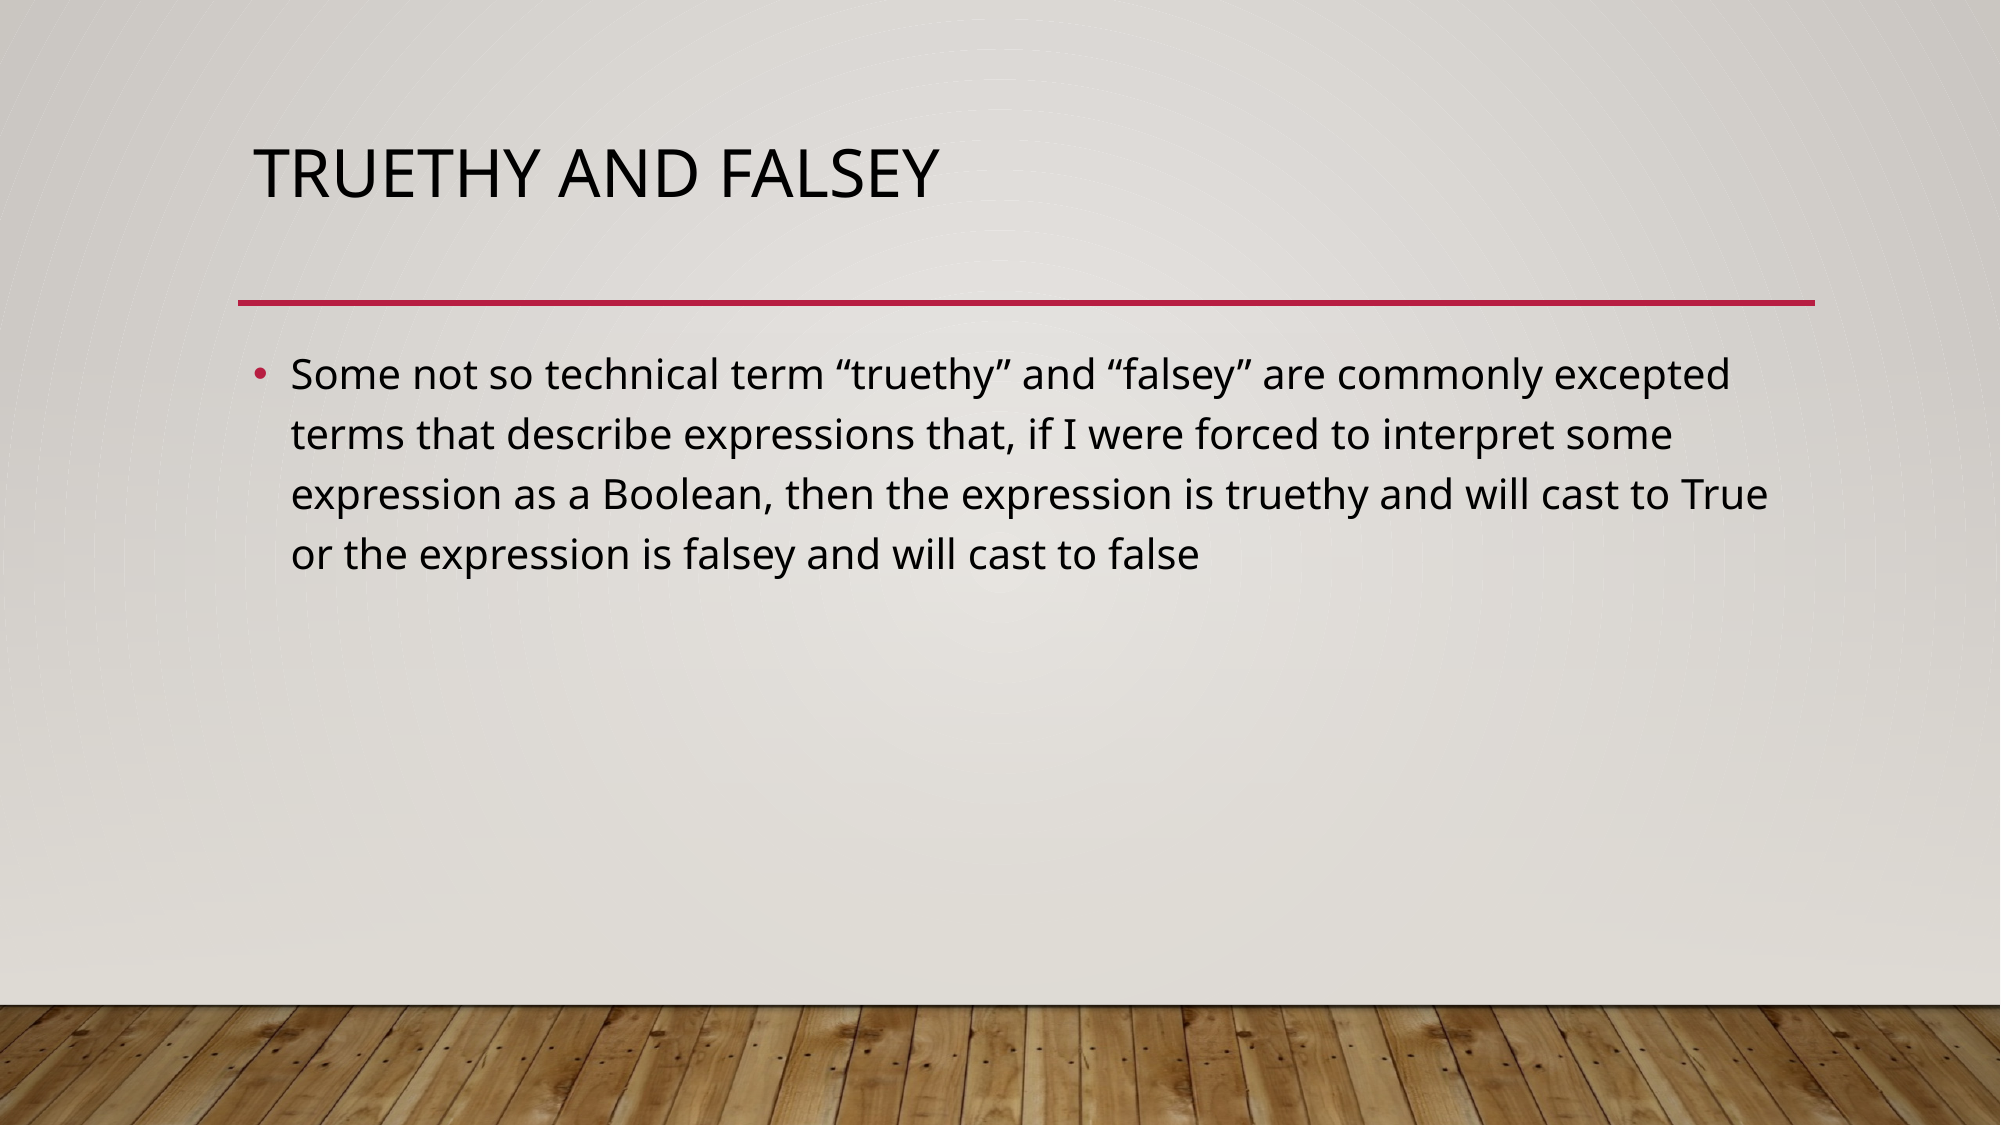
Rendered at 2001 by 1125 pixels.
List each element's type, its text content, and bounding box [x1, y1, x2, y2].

title Truethy and Falsey [238, 131, 1814, 305]
list Some not so technical term “truethy” and “falsey” are commonly excepted terms that describe expressions that, if I were forced to interpret some expression as a Boolean, then the expression is truethy and will cast to True or the expression is falsey and will cast to false [238, 330, 1814, 897]
picture [0, 1005, 2000, 1125]
